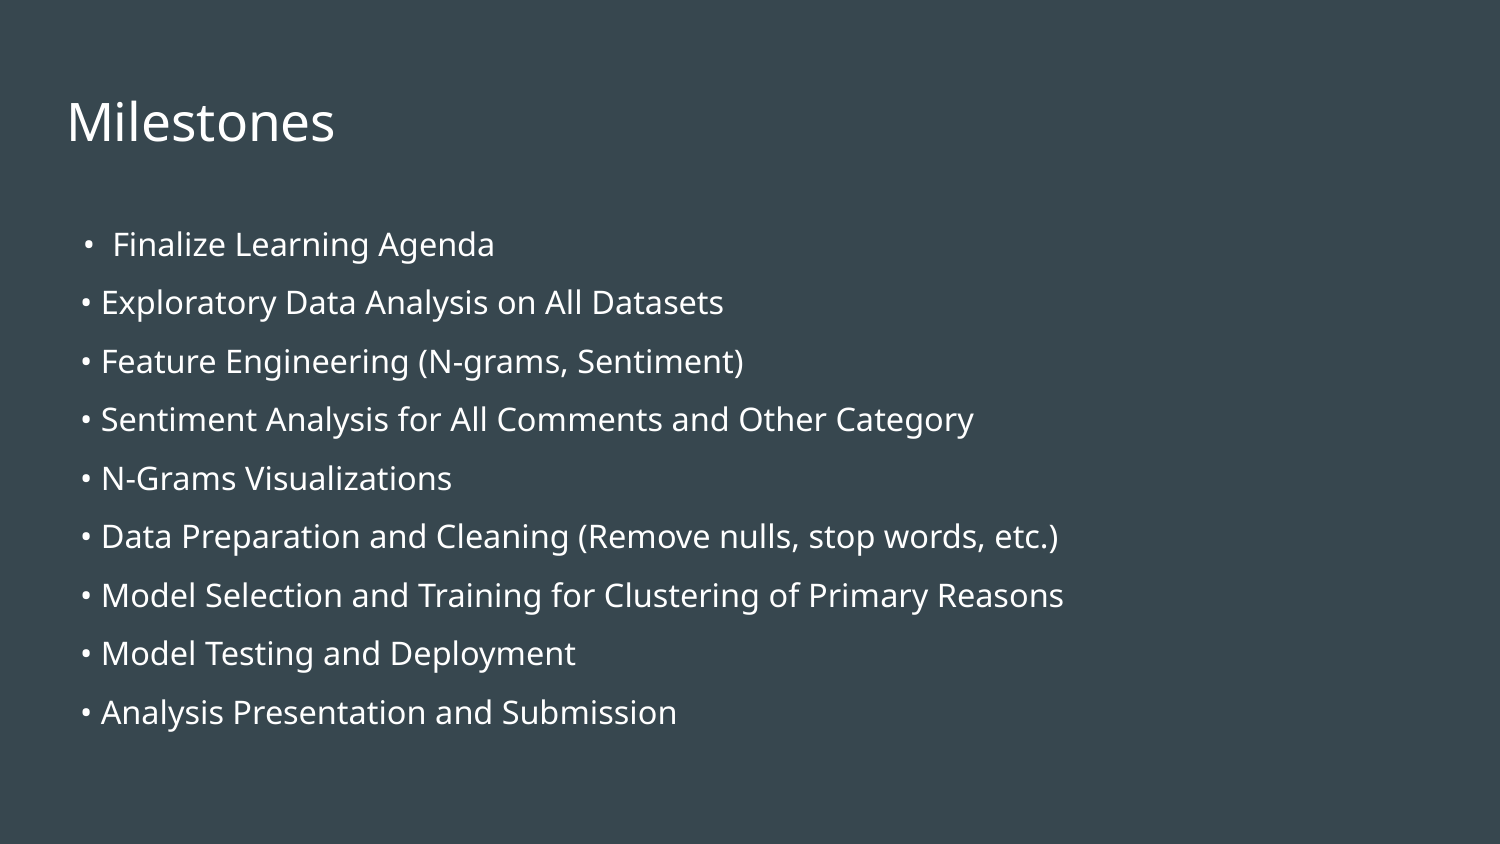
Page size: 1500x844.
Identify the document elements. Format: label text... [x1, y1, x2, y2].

list • Finalize Learning Agenda • Exploratory Data Analysis on All Datasets • Feature Engineering (N-grams, Sentiment) • Sentiment Analysis for All Comments and Other Category • N-Grams Visualizations • Data Preparation and Cleaning (Remove nulls, stop words, etc.) • Model Selection and Training for Clustering of Primary Reasons • Model Testing and Deployment • Analysis Presentation and Submission [51, 189, 1449, 750]
title Milestones [51, 72, 1449, 167]
